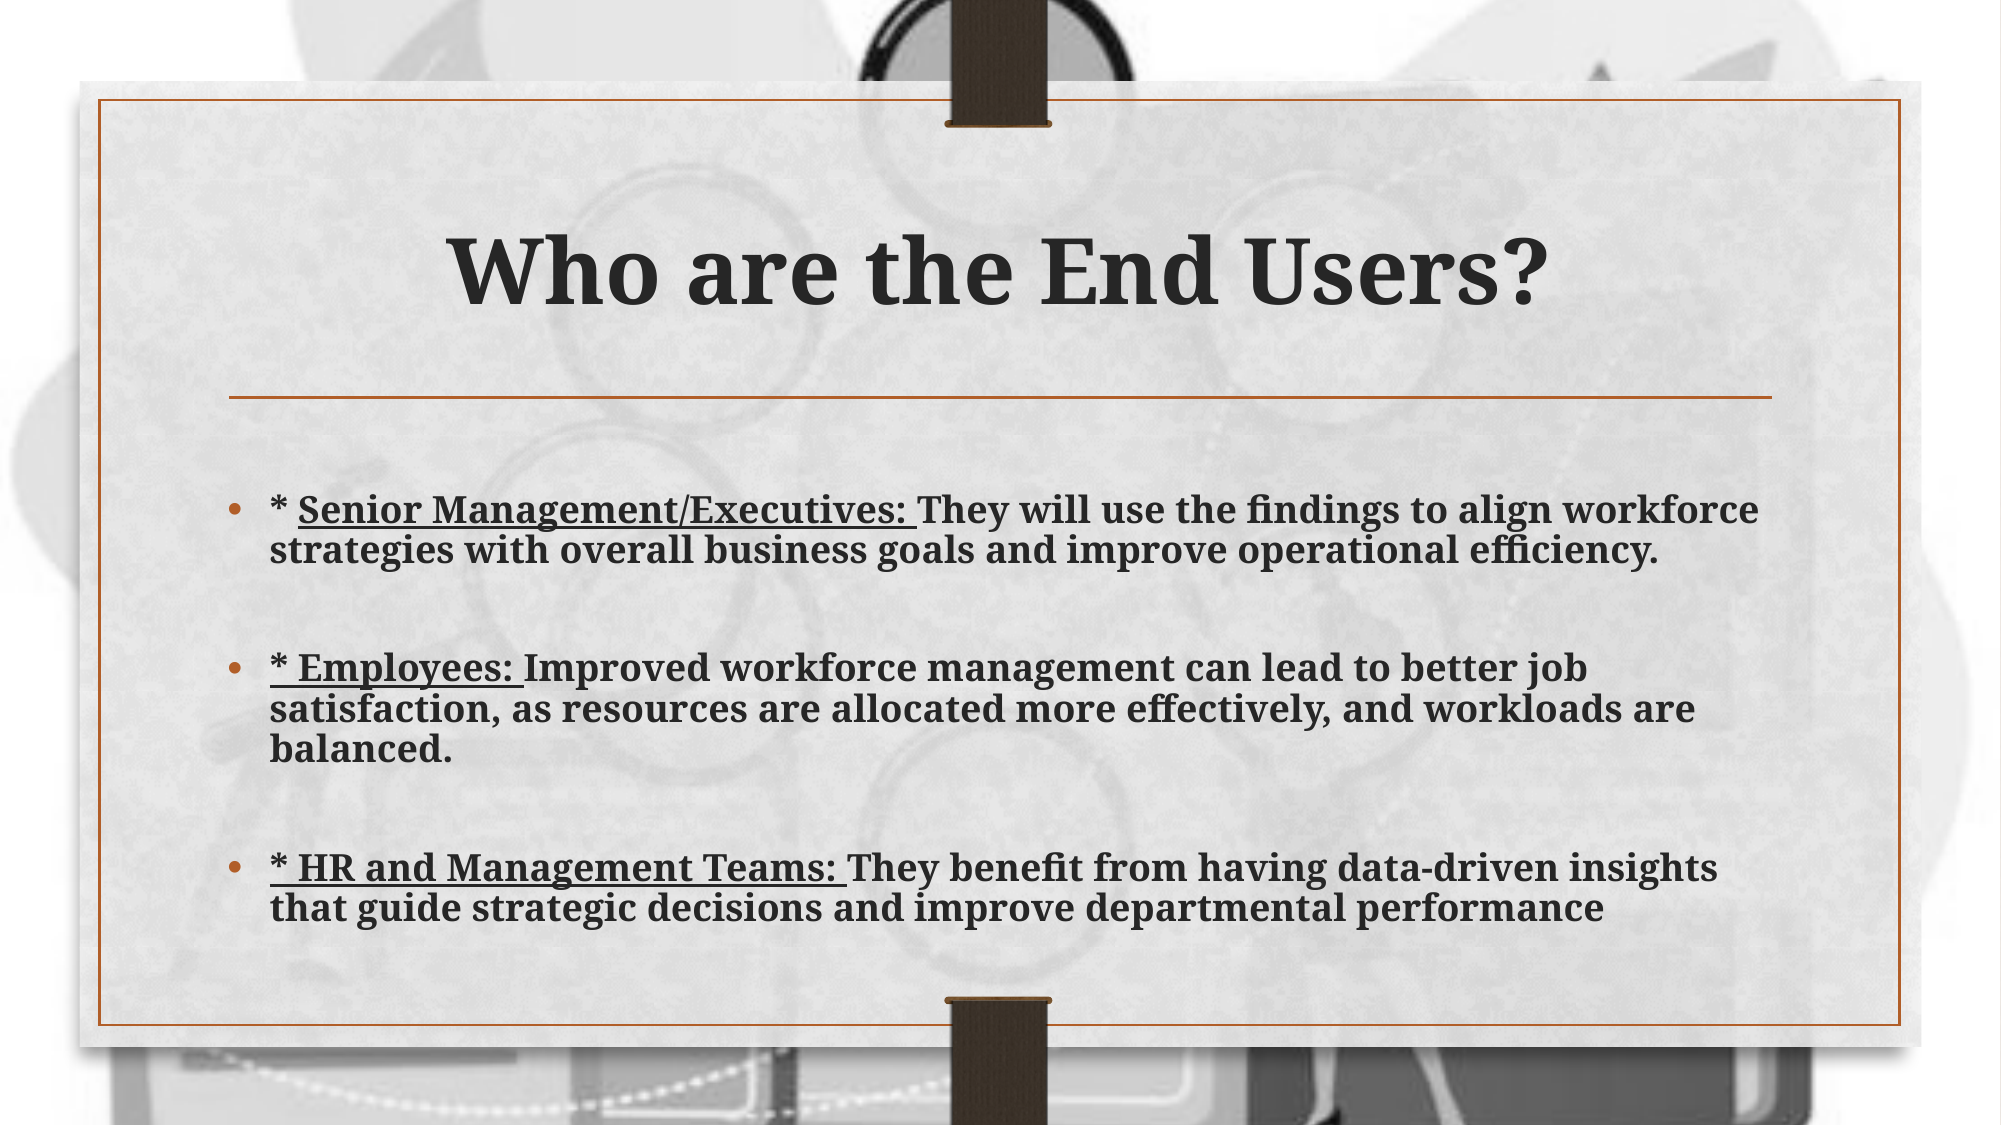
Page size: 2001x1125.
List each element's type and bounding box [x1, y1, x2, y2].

text_box [944, 0, 1053, 1125]
picture [0, 0, 944, 1125]
picture [1053, 0, 2001, 1125]
